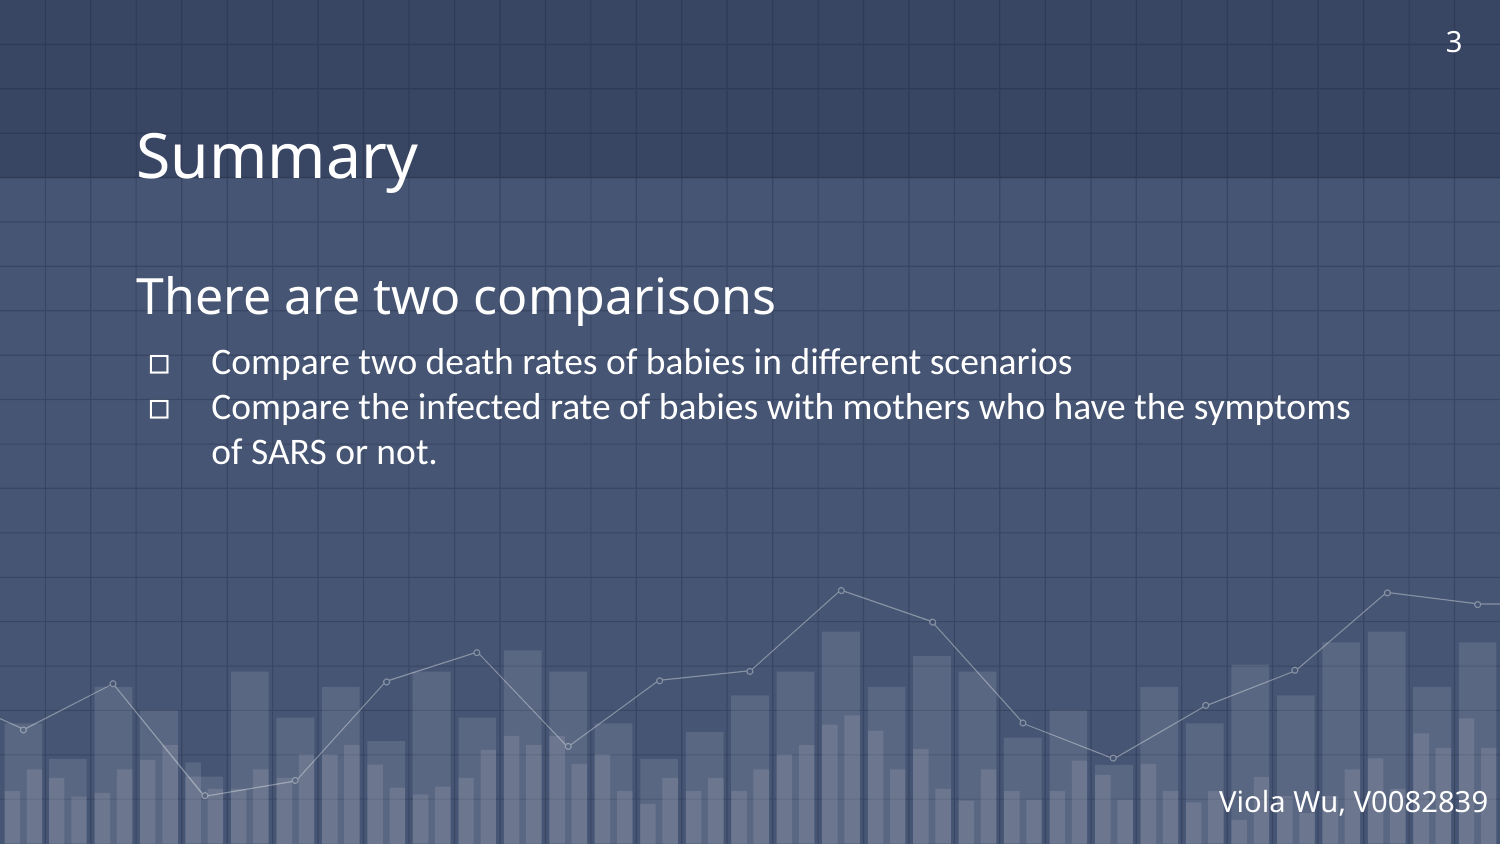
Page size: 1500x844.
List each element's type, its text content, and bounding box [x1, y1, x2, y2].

slide_number ‹#› [1408, 0, 1500, 88]
text_box Viola Wu, V0082839 [1204, 768, 1500, 834]
list There are two comparisons Compare two death rates of babies in different scenarios Compare the infected rate of babies with mothers who have the symptoms of SARS or not. [121, 249, 1383, 758]
title Summary [121, 65, 1383, 207]
